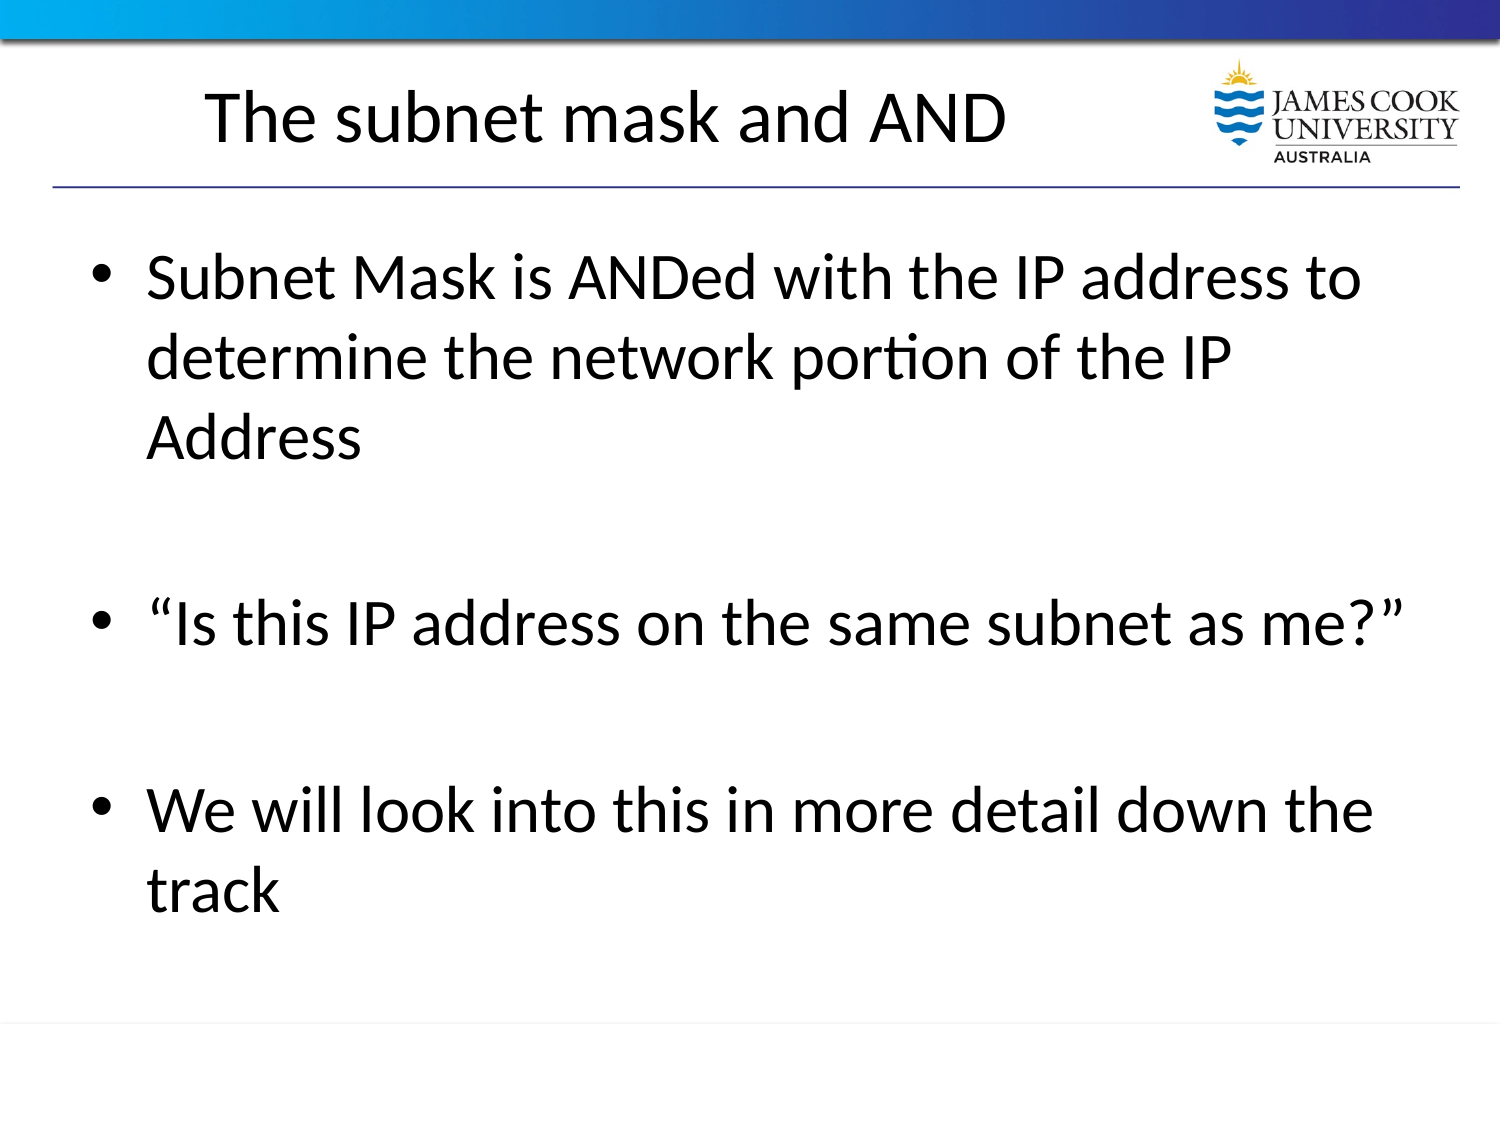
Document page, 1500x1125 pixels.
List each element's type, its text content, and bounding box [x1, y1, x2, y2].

picture [0, 0, 1500, 1024]
title The subnet mask and AND [0, 37, 1213, 188]
list Subnet Mask is ANDed with the IP address to determine the network portion of the IP Address “Is this IP address on the same subnet as me?” We will look into this in more detail down the track [74, 224, 1426, 1076]
